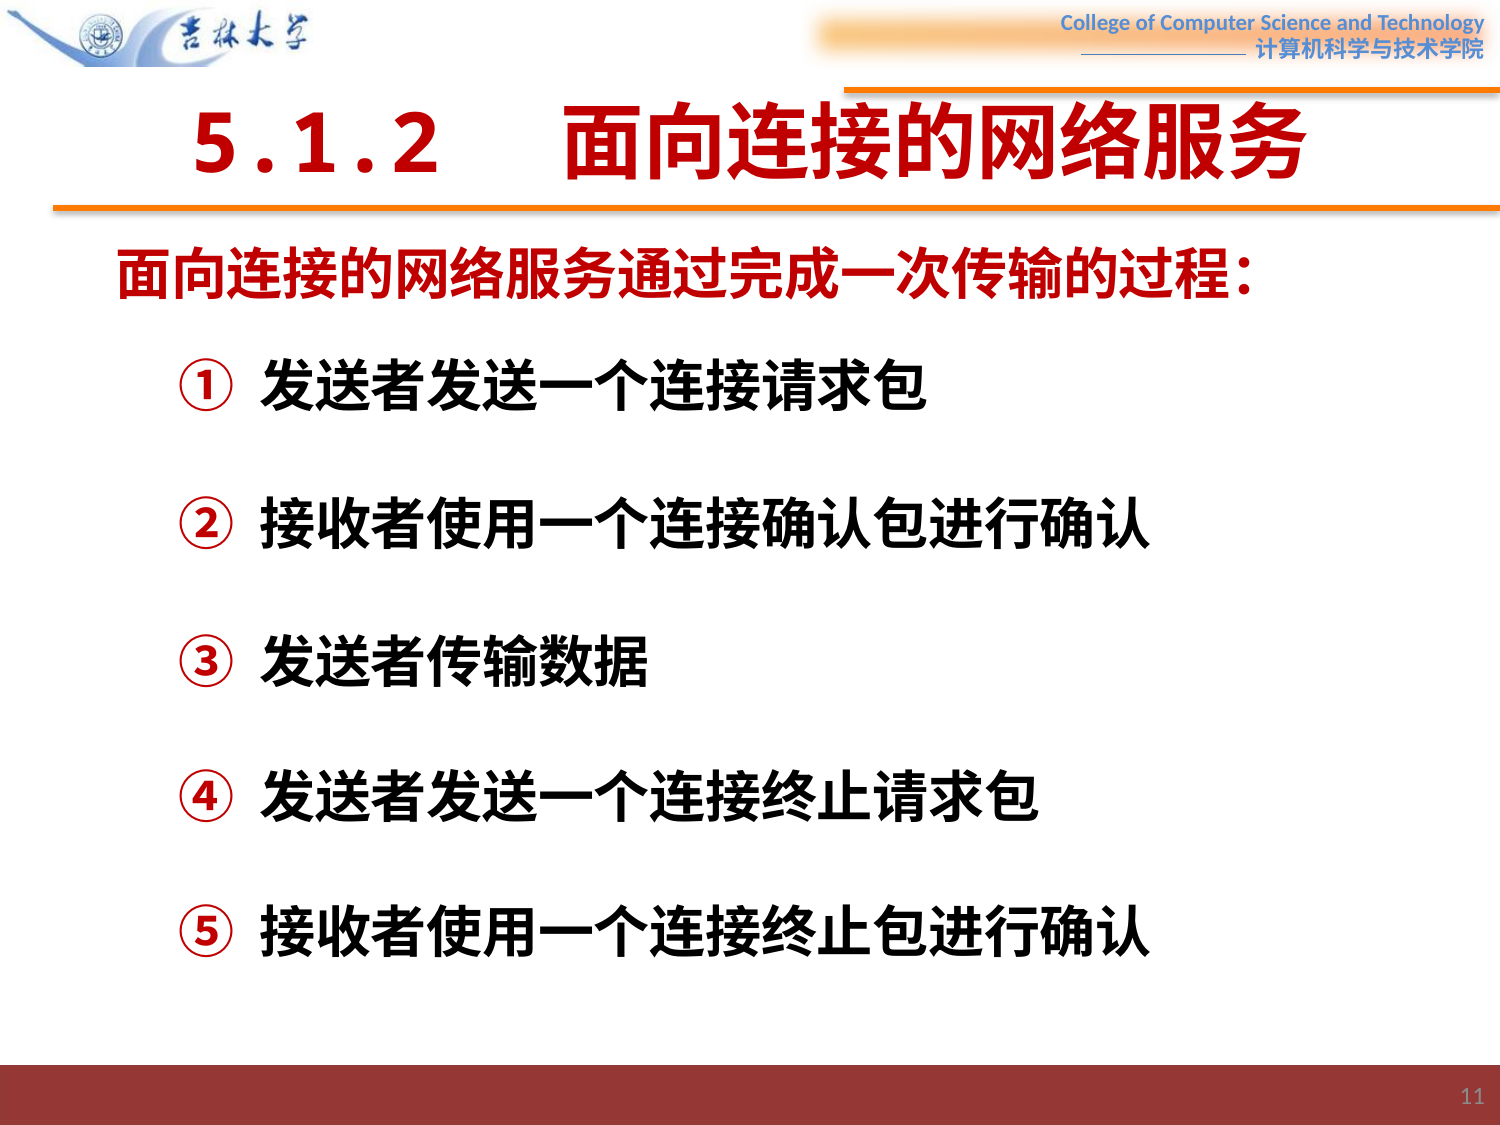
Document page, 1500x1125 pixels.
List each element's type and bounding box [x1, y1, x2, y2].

text_box [0, 0, 1500, 1125]
